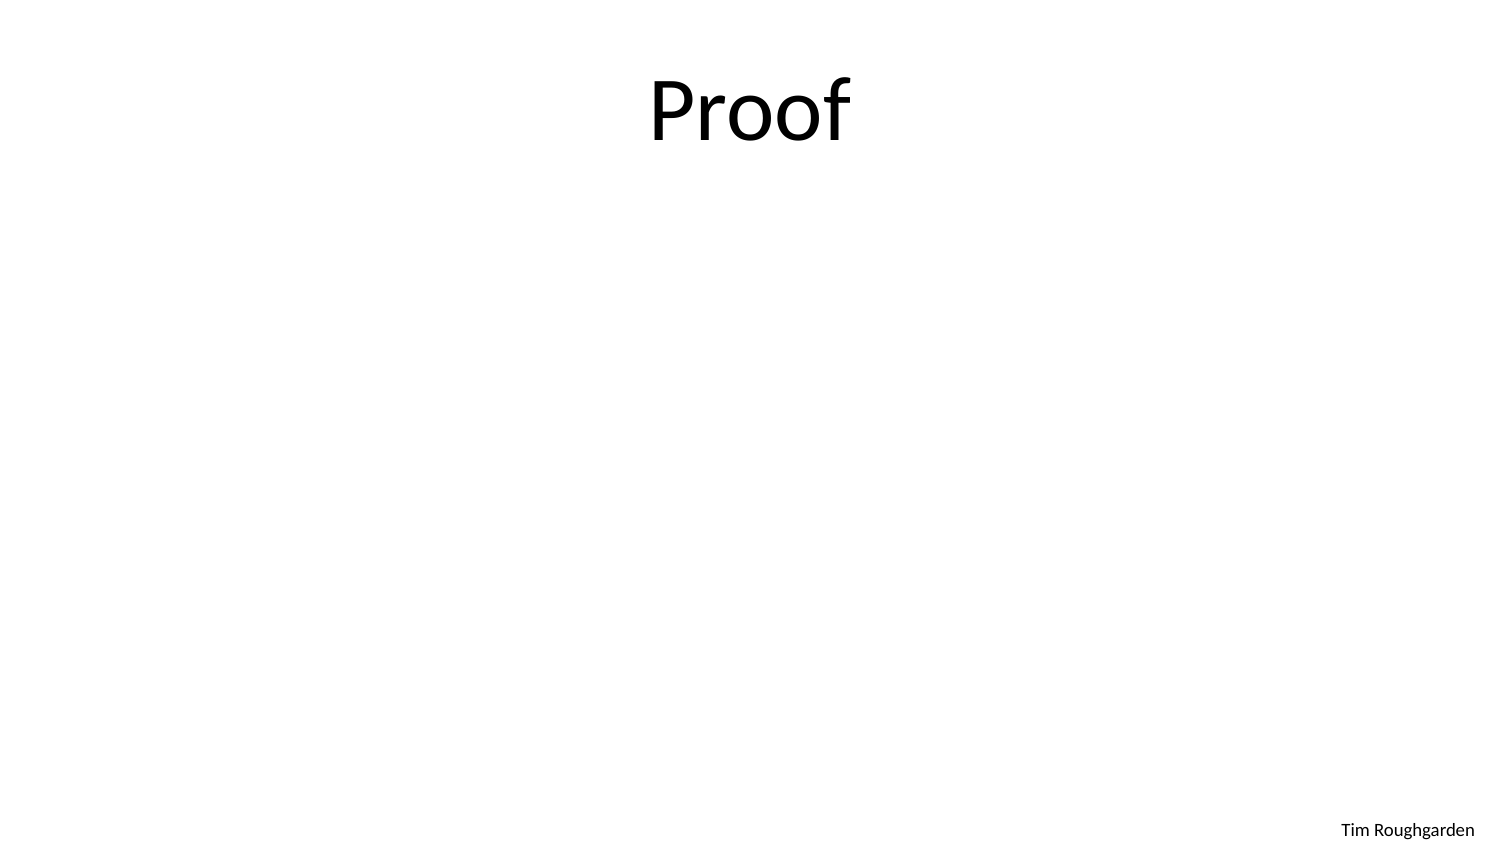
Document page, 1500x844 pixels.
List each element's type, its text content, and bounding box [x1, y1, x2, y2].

title Proof [75, 33, 1425, 175]
